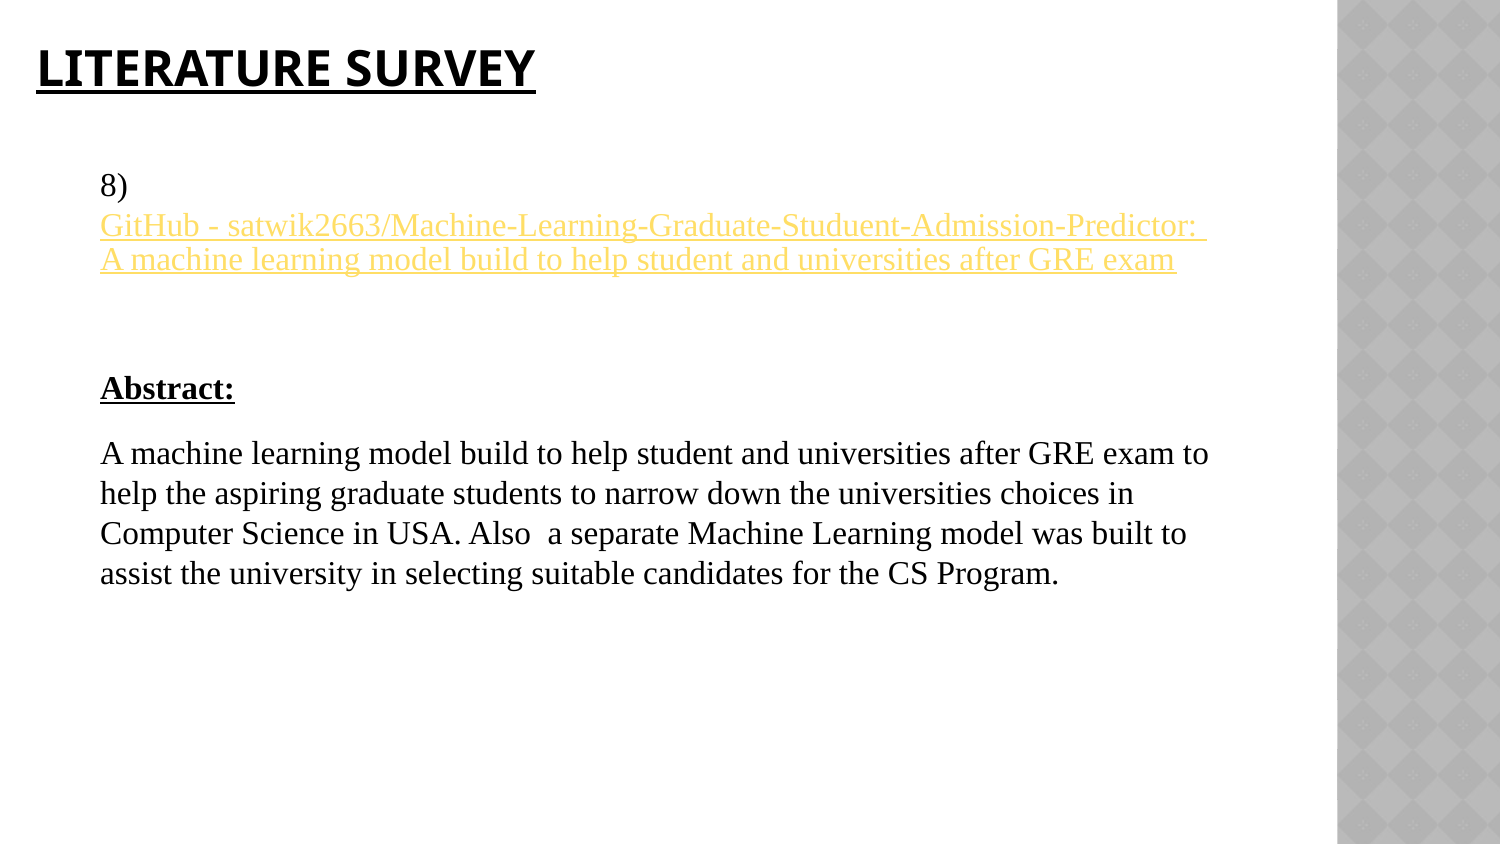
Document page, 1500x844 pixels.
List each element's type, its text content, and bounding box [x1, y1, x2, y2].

title Literature Survey [21, 21, 1177, 172]
list 8) GitHub - satwik2663/Machine-Learning-Graduate-Studuent-Admission-Predictor: A machine learning model build to help student and universities after GRE exam Abstract: A machine learning model build to help student and universities after GRE exam to help the aspiring graduate students to narrow down the universities choices in Computer Science in USA. Also a separate Machine Learning model was built to assist the university in selecting suitable candidates for the CS Program. [85, 148, 1240, 627]
